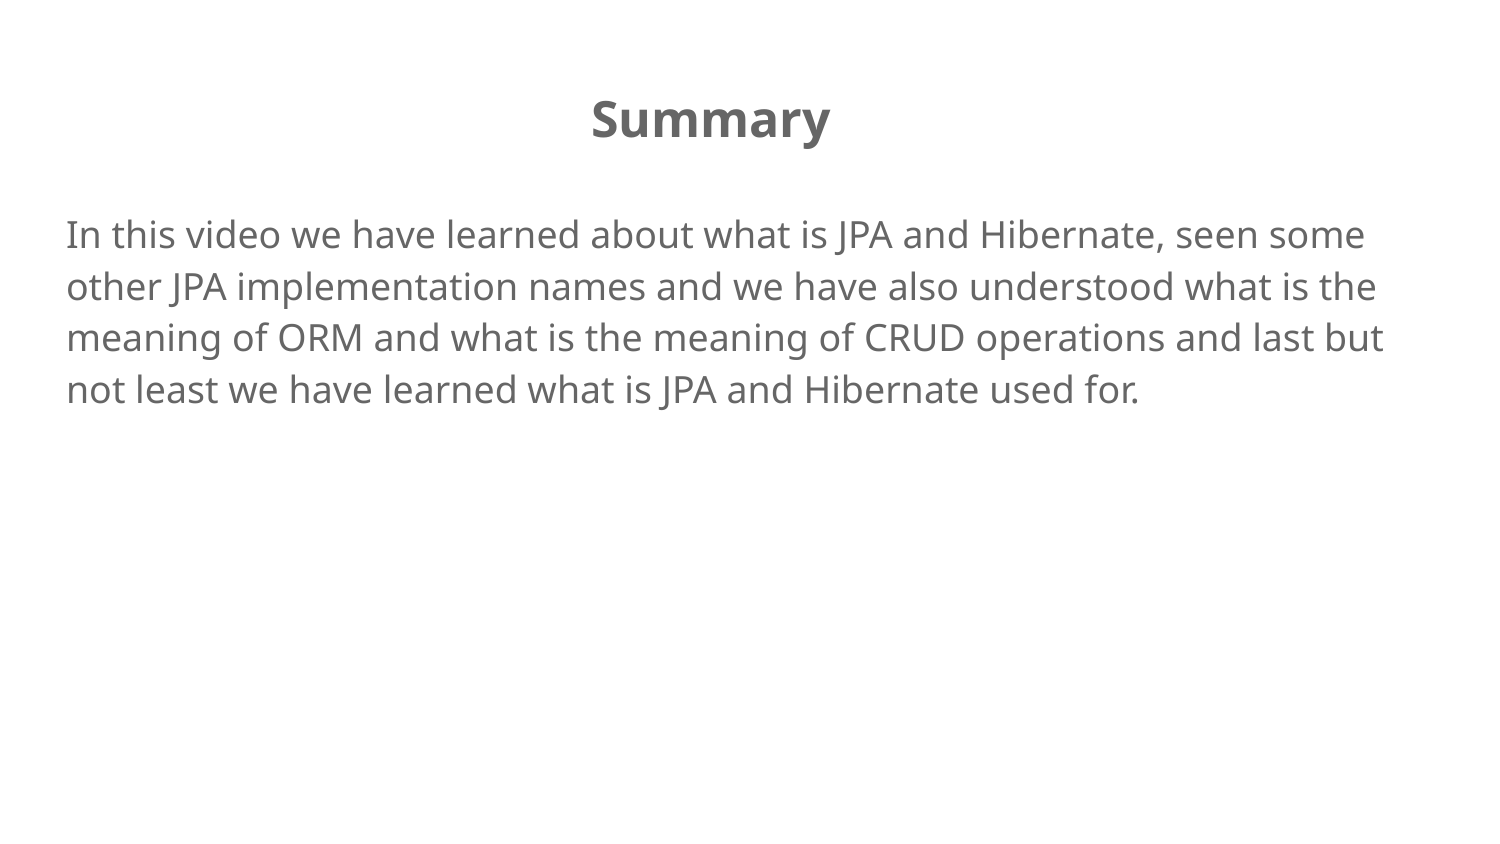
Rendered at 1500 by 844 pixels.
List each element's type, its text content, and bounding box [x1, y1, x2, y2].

list In this video we have learned about what is JPA and Hibernate, seen some other JPA implementation names and we have also understood what is the meaning of ORM and what is the meaning of CRUD operations and last but not least we have learned what is JPA and Hibernate used for. [51, 189, 1449, 750]
title Summary [51, 72, 1449, 167]
